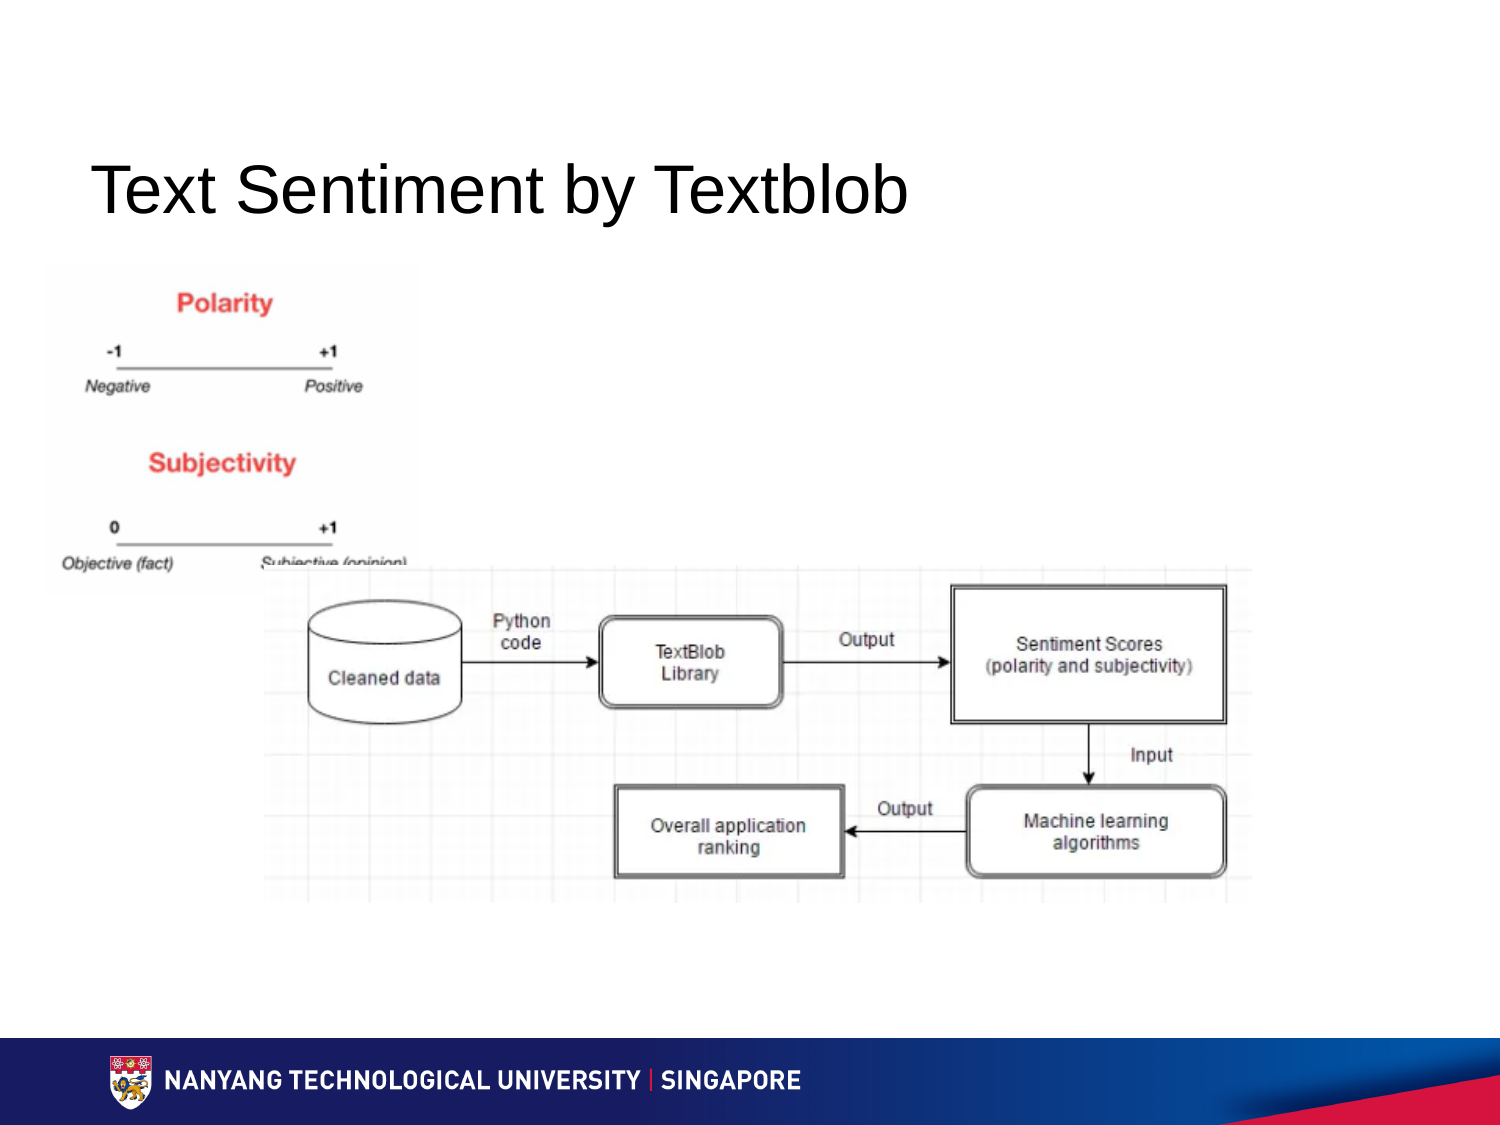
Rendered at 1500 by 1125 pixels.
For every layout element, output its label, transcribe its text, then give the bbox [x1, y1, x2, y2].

picture [0, 1038, 1500, 1125]
title Text Sentiment by Textblob [75, 92, 1425, 280]
picture [45, 264, 1255, 903]
